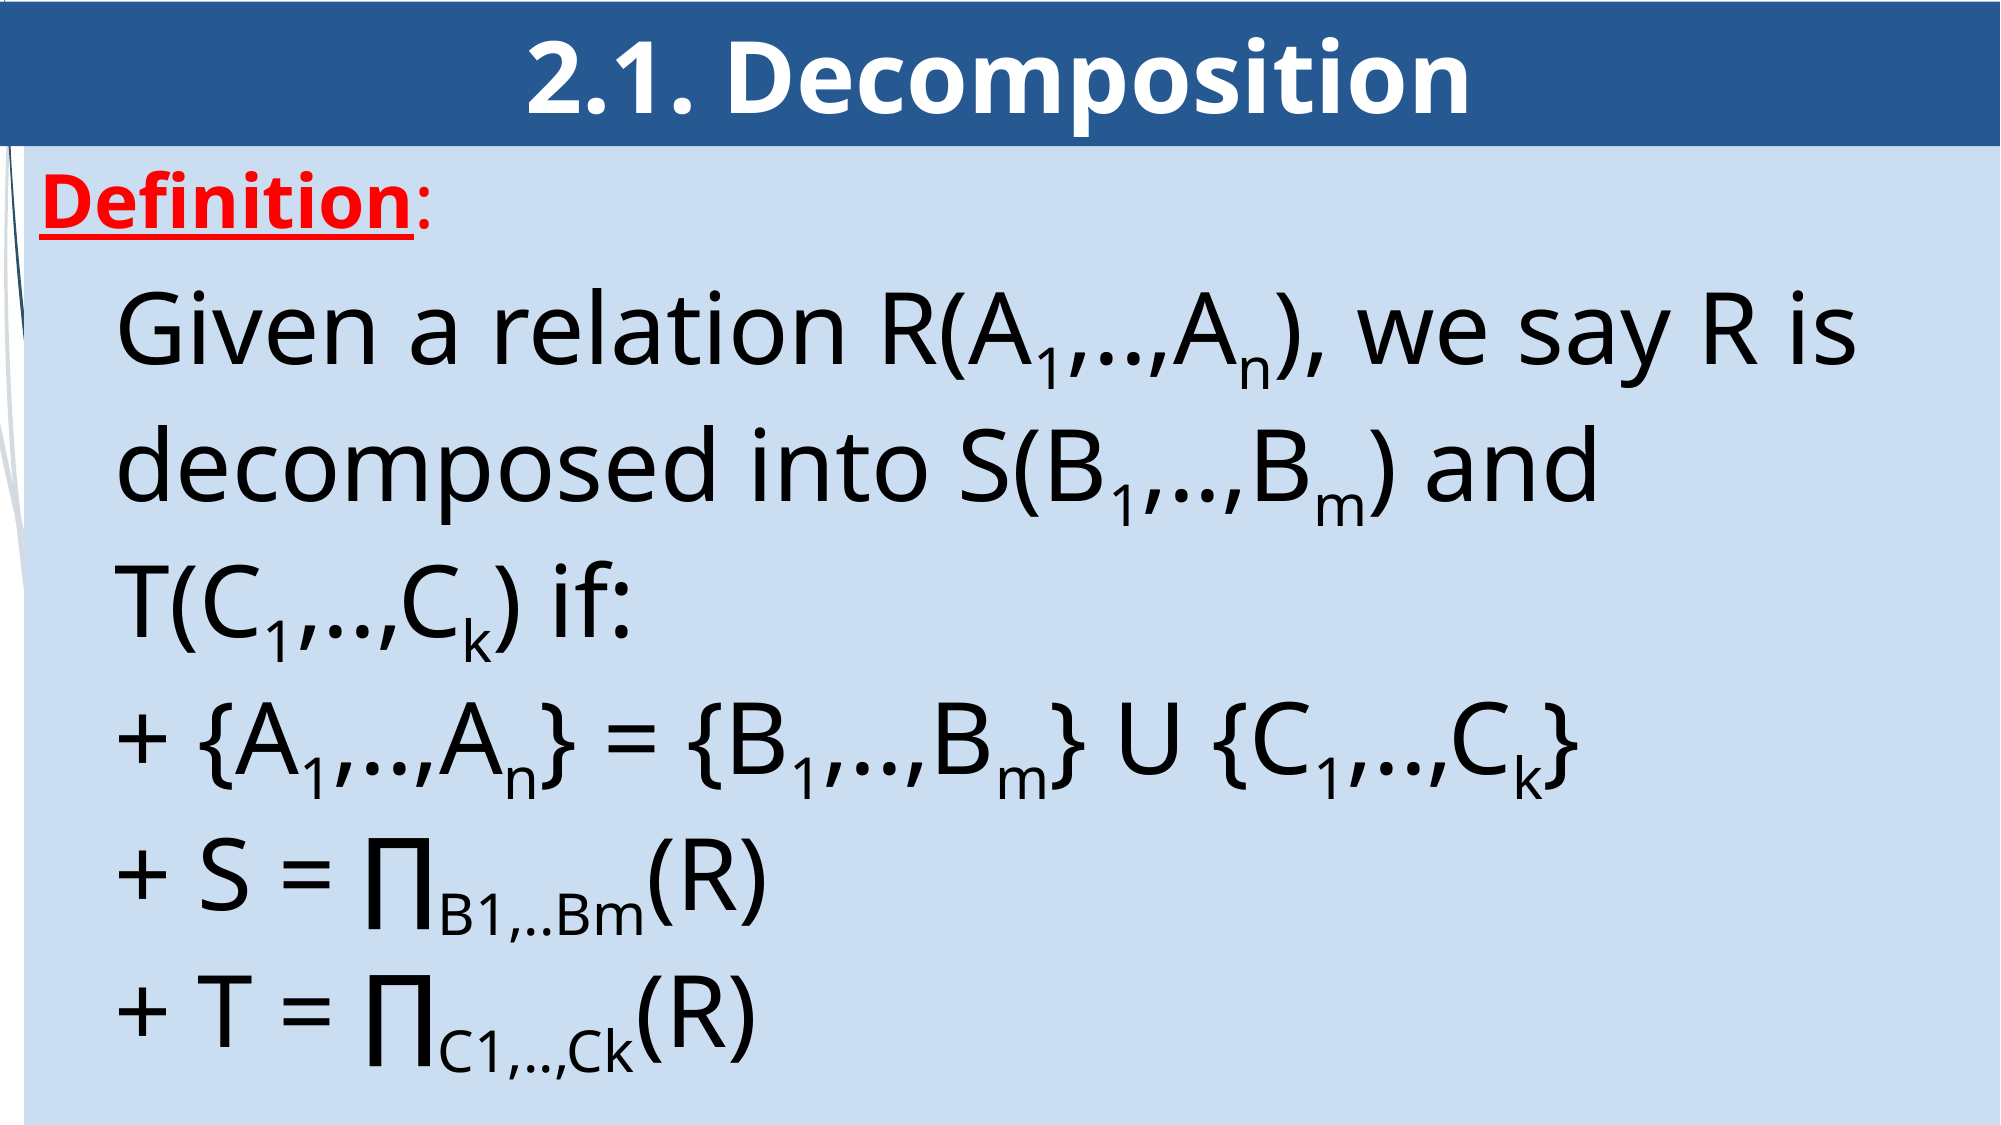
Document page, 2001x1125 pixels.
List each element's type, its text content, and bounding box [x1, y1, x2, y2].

text_box 2.1. Decomposition [0, 1, 2000, 147]
list Definition: Given a relation R(A1,..,An), we say R is decomposed into S(B1,..,Bm) and T(C1,..,Ck) if: + {A1,..,An} = {B1,..,Bm} U {C1,..,Ck} + S = ∏B1,..Bm(R) + T = ∏C1,..,Ck(R) [24, 147, 2000, 1125]
